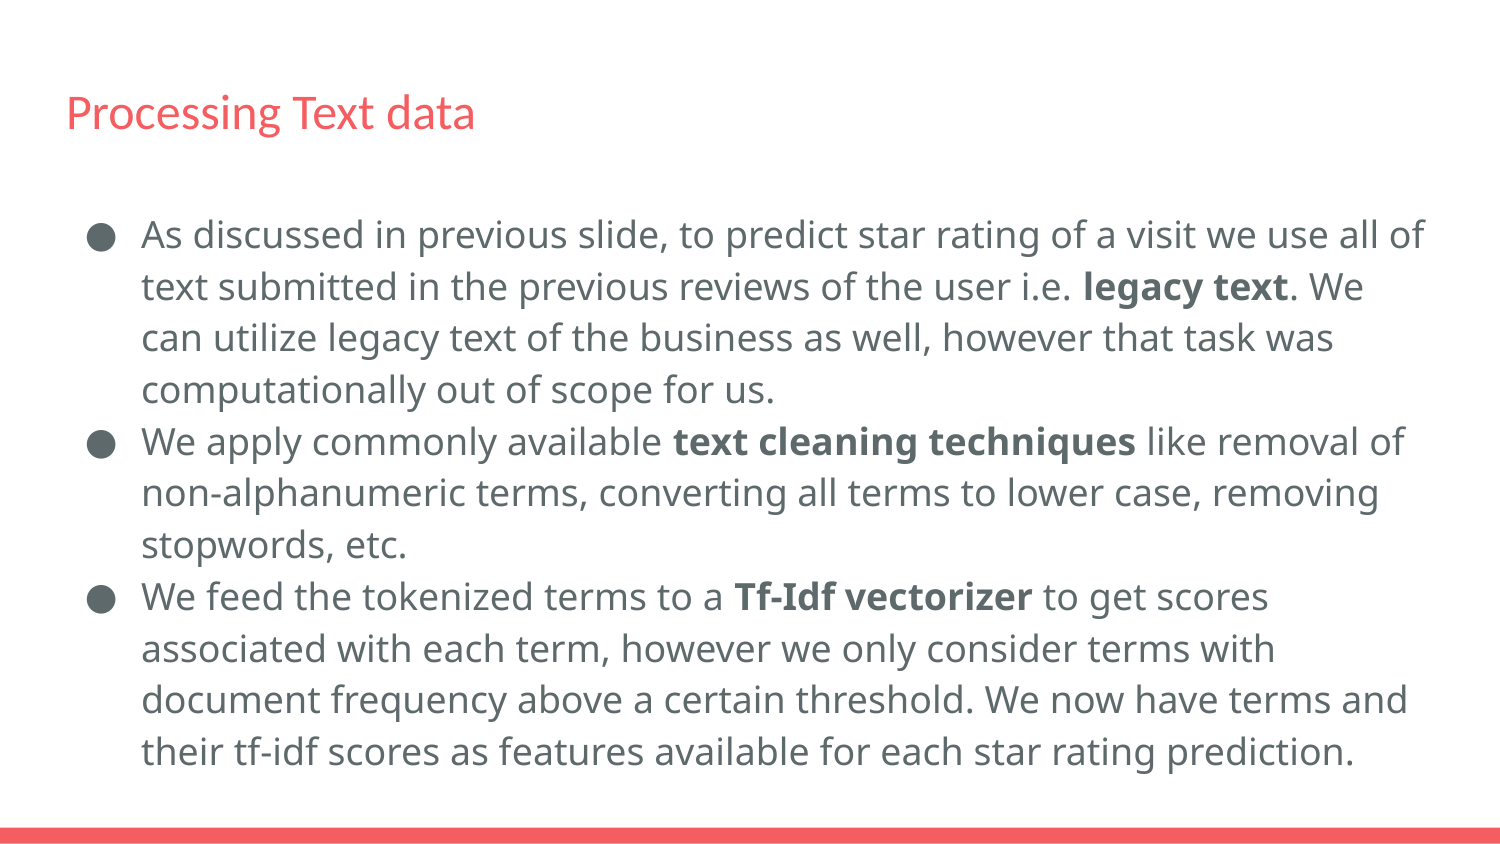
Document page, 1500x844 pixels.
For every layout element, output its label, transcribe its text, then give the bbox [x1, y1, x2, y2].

title Processing Text data [51, 64, 1449, 167]
list As discussed in previous slide, to predict star rating of a visit we use all of text submitted in the previous reviews of the user i.e. legacy text. We can utilize legacy text of the business as well, however that task was computationally out of scope for us. We apply commonly available text cleaning techniques like removal of non-alphanumeric terms, converting all terms to lower case, removing stopwords, etc. We feed the tokenized terms to a Tf-Idf vectorizer to get scores associated with each term, however we only consider terms with document frequency above a certain threshold. We now have terms and their tf-idf scores as features available for each star rating prediction. [51, 189, 1449, 786]
